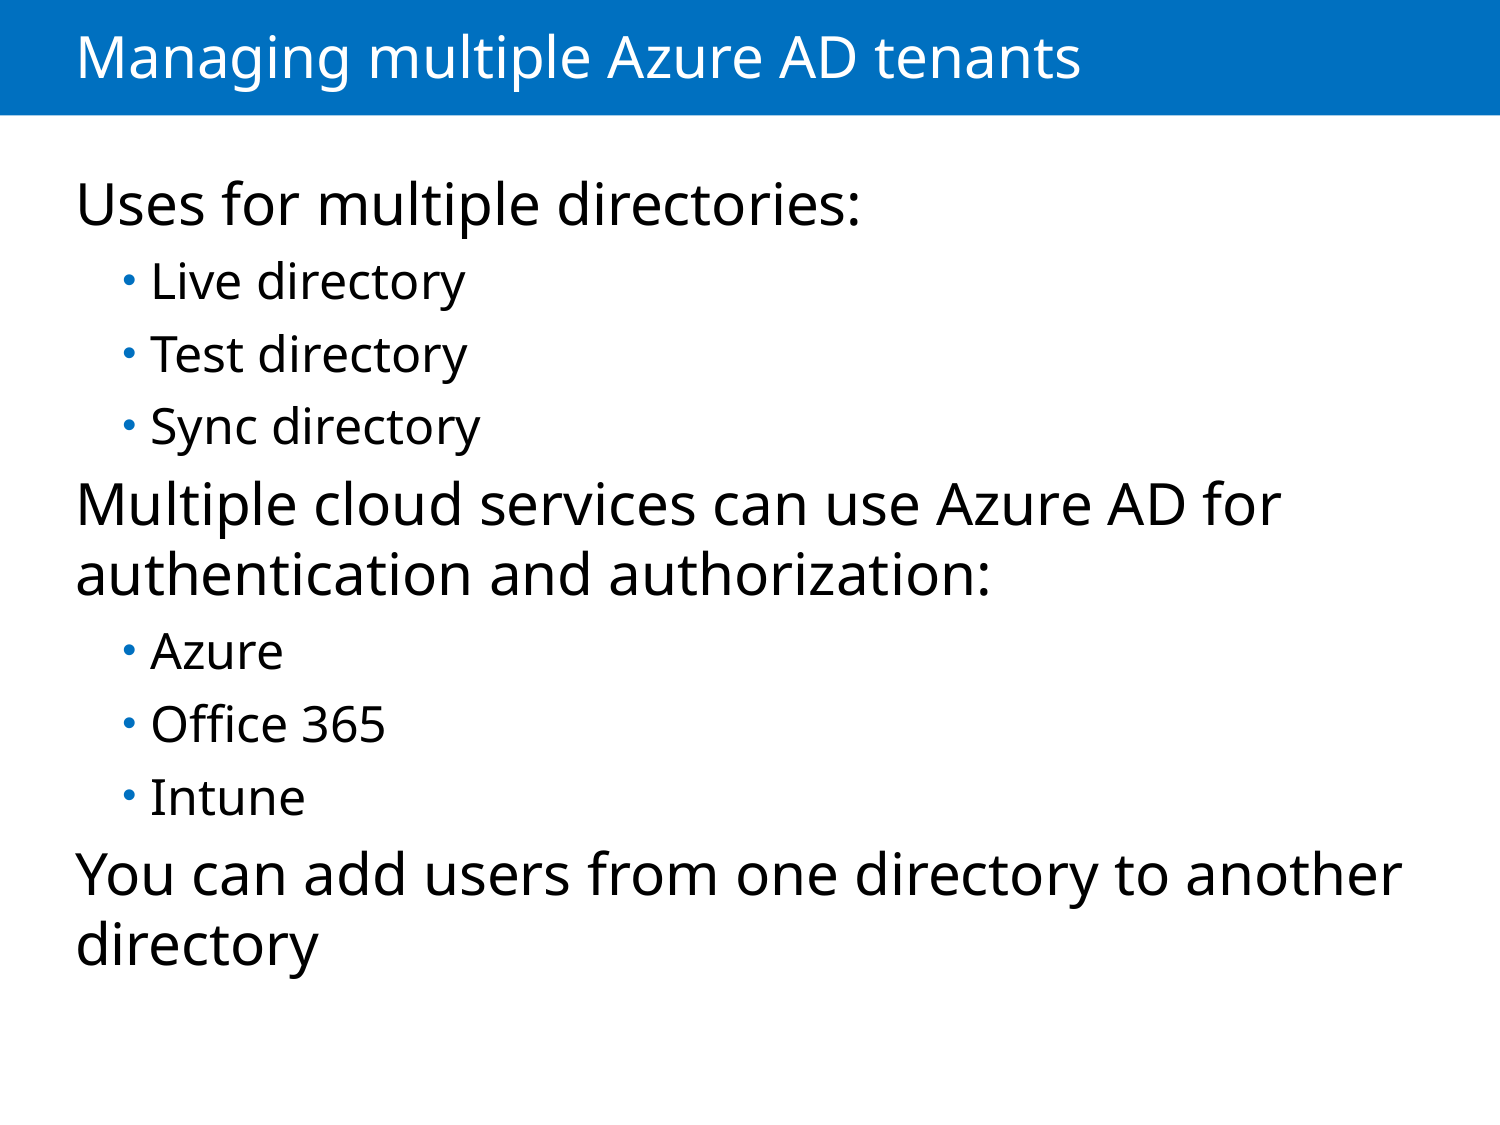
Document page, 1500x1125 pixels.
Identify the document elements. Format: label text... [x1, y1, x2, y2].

text_box Uses for multiple directories: Live directory Test directory Sync directory Multiple cloud services can use Azure AD for authentication and authorization: Azure Office 365 Intune You can add users from one directory to another directory [75, 167, 1408, 1012]
title Managing multiple Azure AD tenants [75, 0, 1351, 122]
